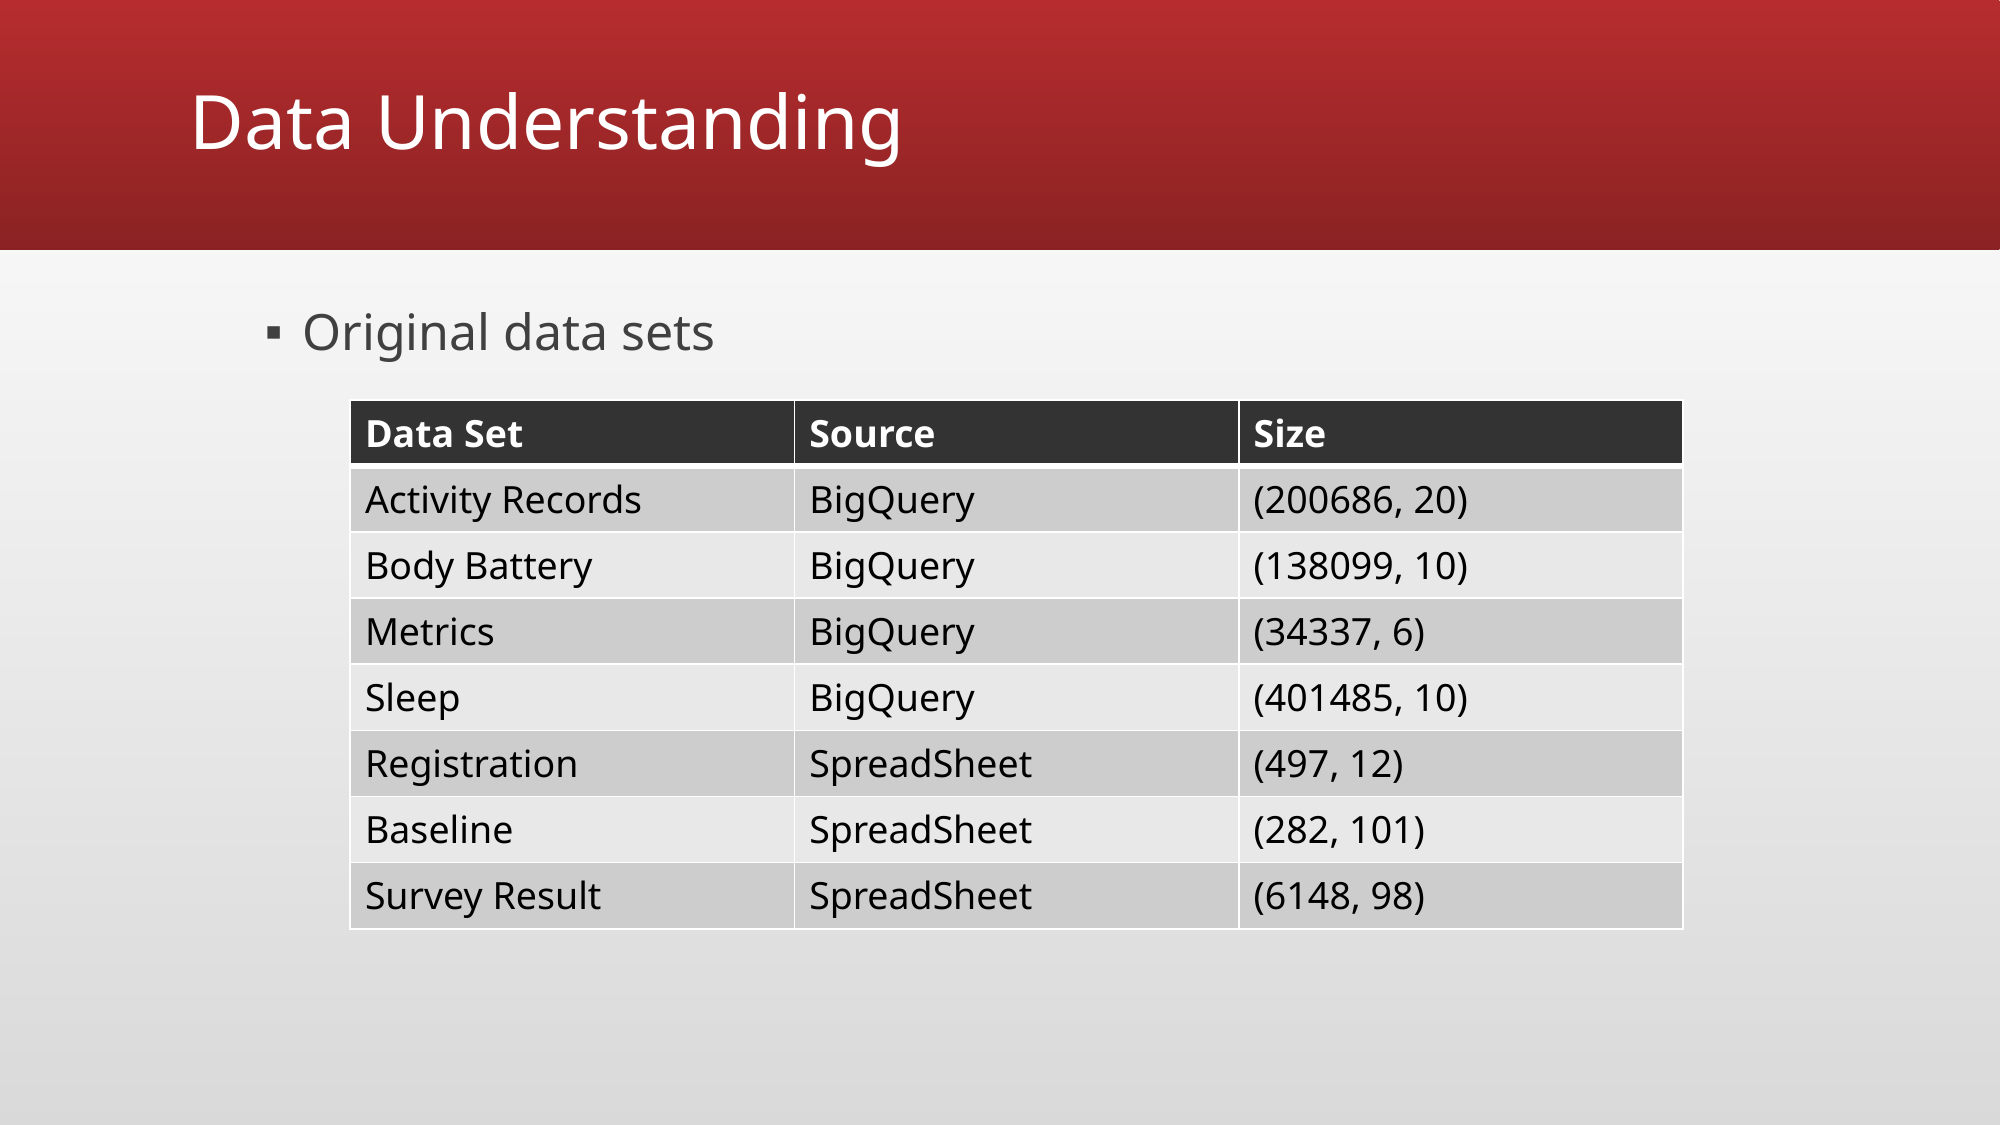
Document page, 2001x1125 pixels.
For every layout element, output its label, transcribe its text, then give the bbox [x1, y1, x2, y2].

table_cell Baseline [351, 797, 794, 862]
table_cell (497, 12) [1240, 731, 1682, 796]
table_cell (138099, 10) [1240, 533, 1682, 597]
table_cell BigQuery [795, 533, 1238, 597]
table_cell Body Battery [351, 533, 794, 597]
table_cell SpreadSheet [795, 863, 1238, 928]
table_header Source [795, 401, 1238, 463]
table_cell (200686, 20) [1240, 469, 1682, 531]
table_cell BigQuery [795, 665, 1238, 730]
table_cell (282, 101) [1240, 797, 1682, 862]
table_cell BigQuery [795, 599, 1238, 663]
table_cell (6148, 98) [1240, 863, 1682, 928]
table_cell BigQuery [795, 469, 1238, 531]
title Data Understanding [174, 16, 1825, 234]
table_cell (401485, 10) [1240, 665, 1682, 730]
table_header Size [1240, 401, 1682, 463]
table_cell Metrics [351, 599, 794, 663]
table_cell Activity Records [351, 469, 794, 531]
table_cell (34337, 6) [1240, 599, 1682, 663]
table_cell Sleep [351, 665, 794, 730]
table_header Data Set [351, 401, 794, 463]
table_cell Registration [351, 731, 794, 796]
table_cell SpreadSheet [795, 797, 1238, 862]
list Original data sets [249, 299, 1750, 1050]
table_cell Survey Result [351, 863, 794, 928]
table_cell SpreadSheet [795, 731, 1238, 796]
